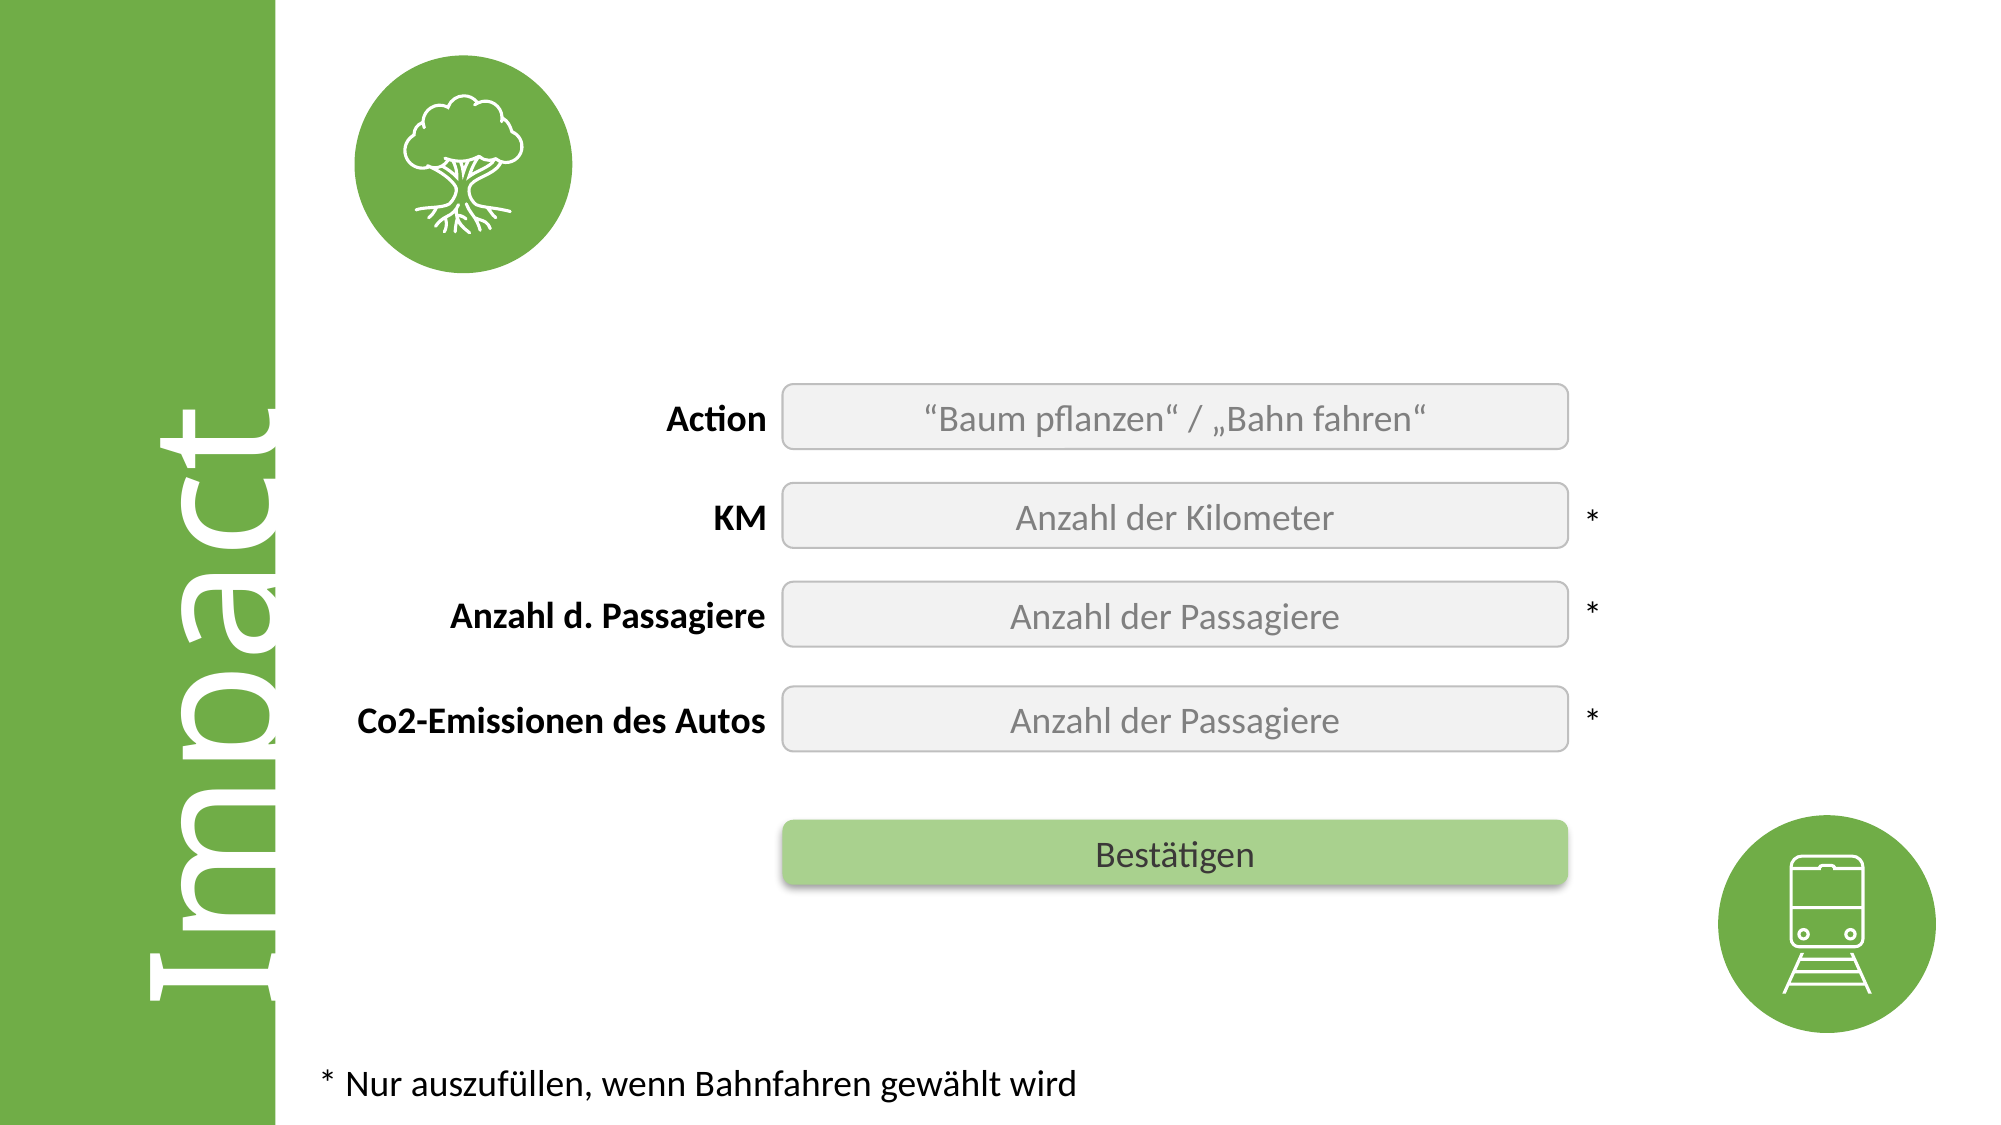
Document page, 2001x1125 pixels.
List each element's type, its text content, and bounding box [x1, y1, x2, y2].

text_box * [1568, 491, 1617, 551]
text_box Impact Coin [90, 0, 343, 1024]
text_box * Nur auszufüllen, wenn Bahnfahren gewählt wird [303, 1052, 1093, 1112]
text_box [434, 581, 1569, 647]
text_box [698, 482, 1569, 548]
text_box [650, 384, 1569, 450]
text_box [354, 55, 573, 274]
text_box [341, 686, 1569, 752]
text_box * [1569, 584, 1617, 644]
text_box * [1569, 690, 1617, 751]
text_box [0, 0, 276, 1125]
text_box Bestätigen [781, 818, 1570, 886]
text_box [1718, 815, 1936, 1033]
